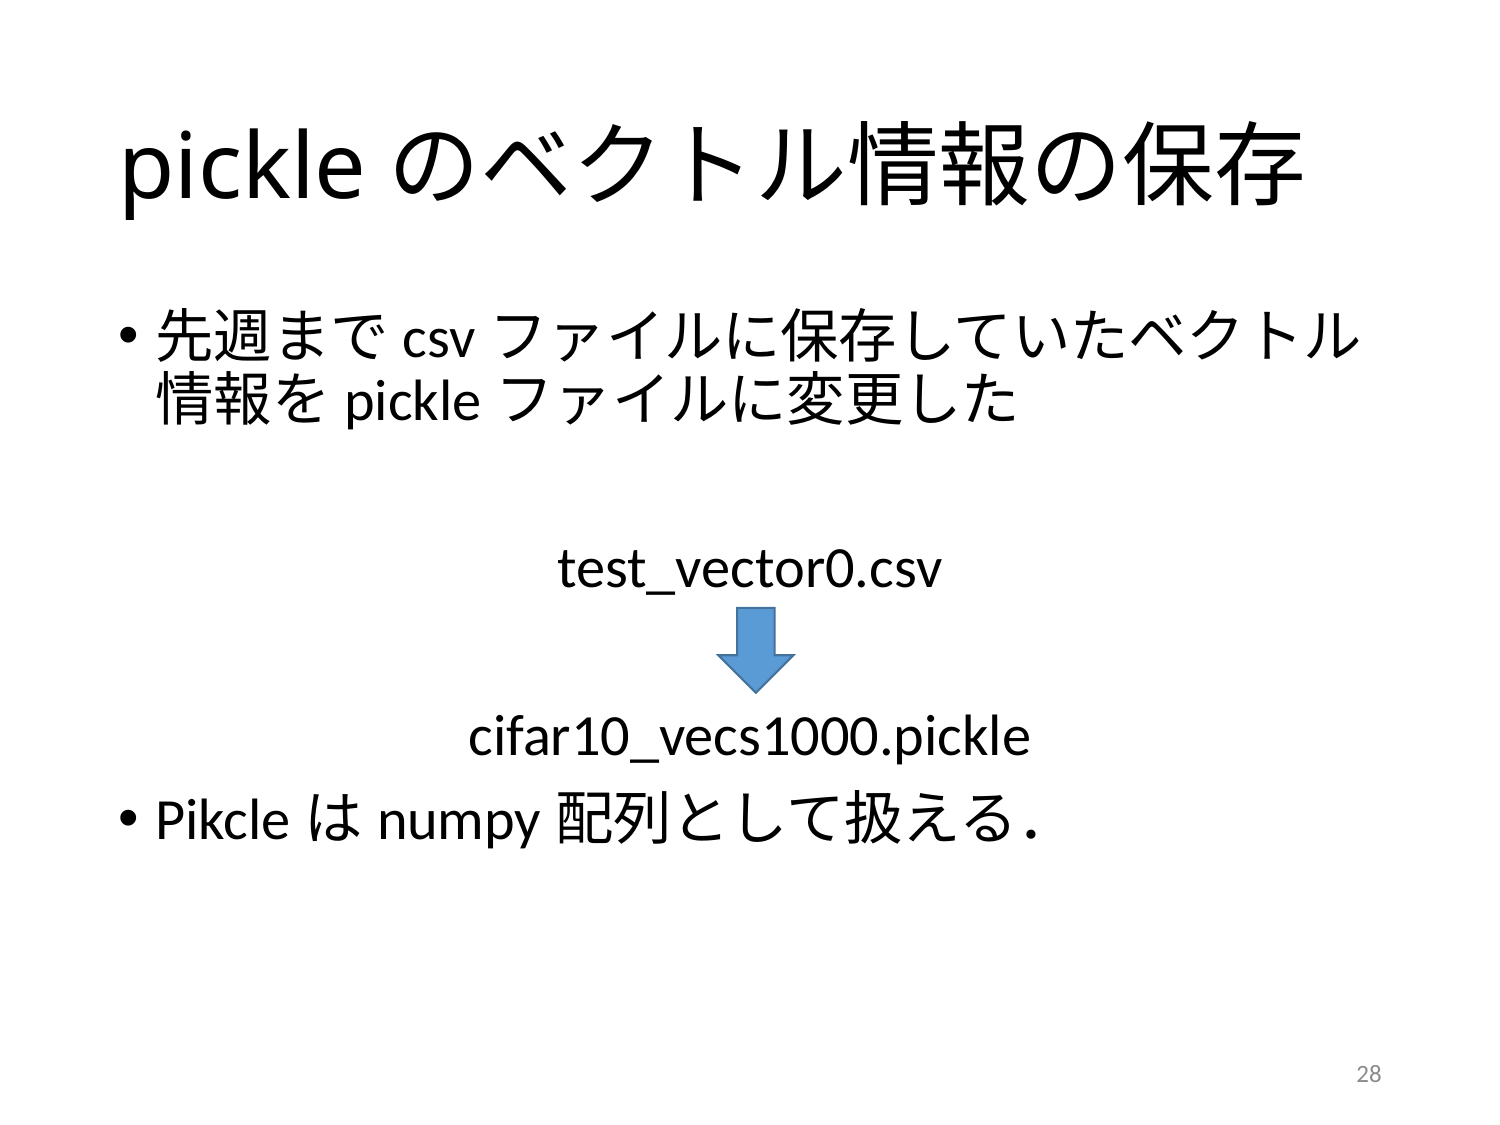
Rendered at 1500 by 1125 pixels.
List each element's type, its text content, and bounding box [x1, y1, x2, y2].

text_box [715, 606, 796, 695]
title pickleのベクトル情報の保存 [103, 59, 1397, 278]
slide_number 28 [1059, 1042, 1397, 1103]
list 先週までcsvファイルに保存していたベクトル情報をpickleファイルに変更した test_vector0.csv cifar10_vecs1000.pickle Pikcleはnumpy配列として扱える． [103, 299, 1397, 1014]
